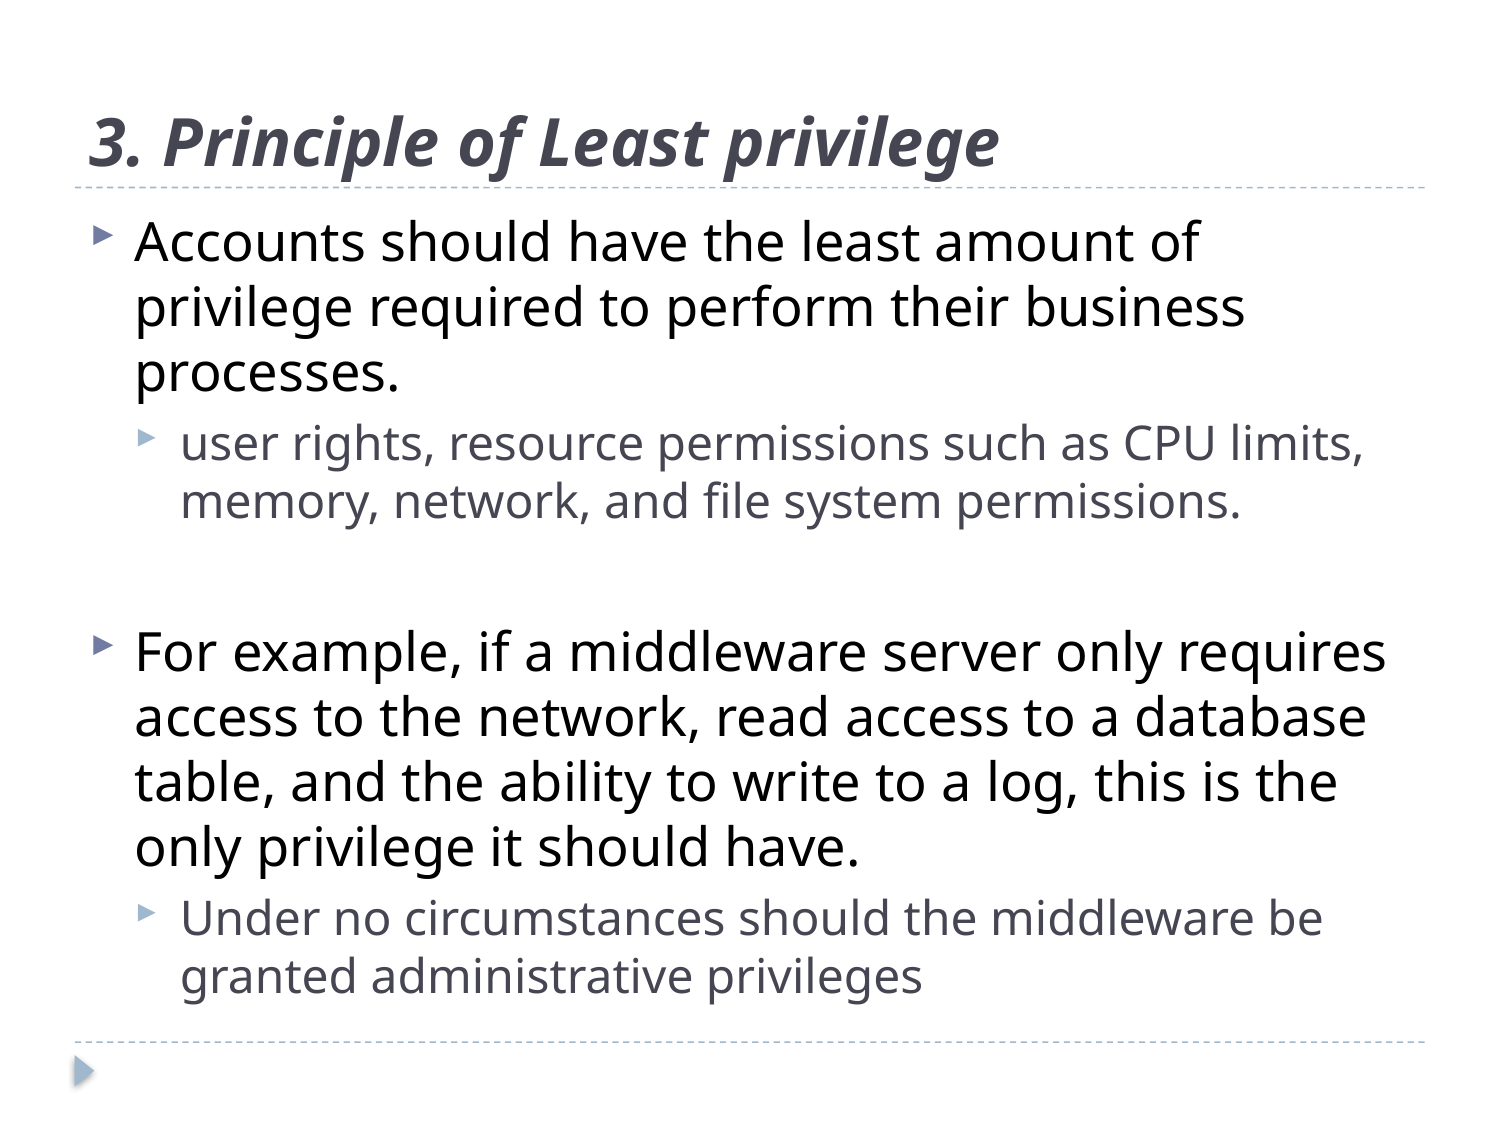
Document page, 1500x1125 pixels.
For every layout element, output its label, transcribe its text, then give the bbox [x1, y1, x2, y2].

title 3. Principle of Least privilege [75, 24, 1425, 188]
list Accounts should have the least amount of privilege required to perform their business processes. user rights, resource permissions such as CPU limits, memory, network, and file system permissions. For example, if a middleware server only requires access to the network, read access to a database table, and the ability to write to a log, this is the only privilege it should have. Under no circumstances should the middleware be granted administrative privileges [75, 200, 1425, 1010]
